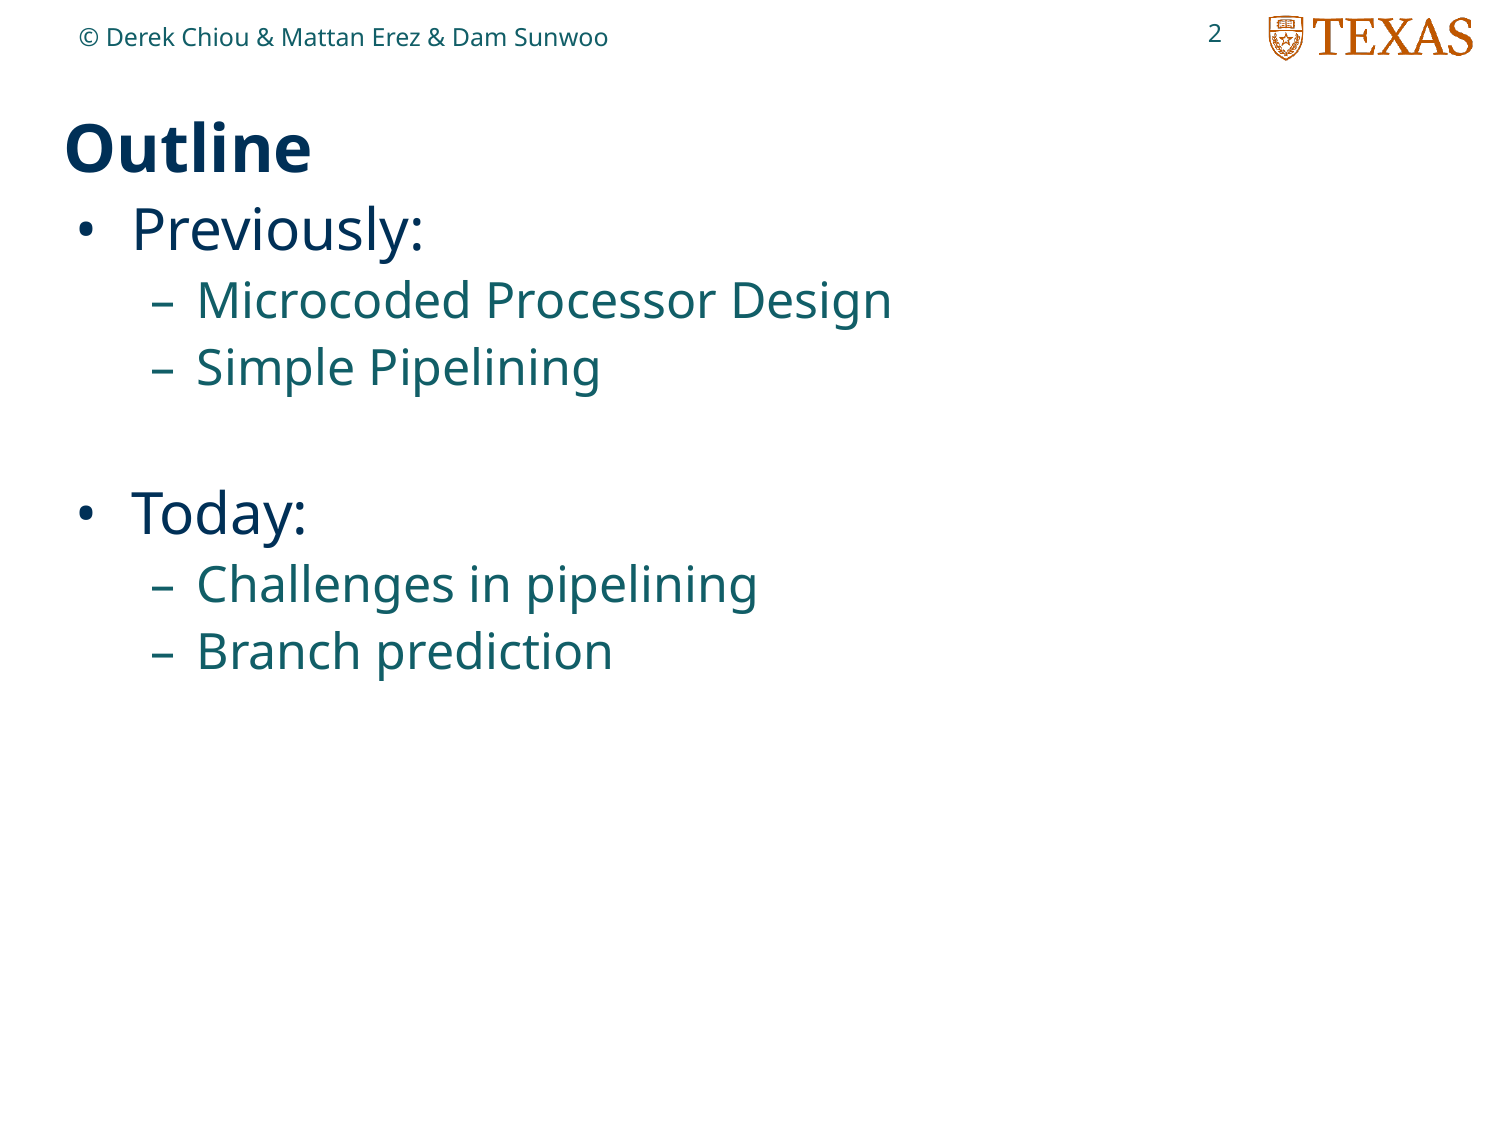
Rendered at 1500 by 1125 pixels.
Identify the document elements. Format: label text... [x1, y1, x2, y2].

title Outline [63, 75, 1475, 223]
picture [1268, 12, 1474, 63]
footer © Derek Chiou & Mattan Erez & Dam Sunwoo [63, 3, 914, 73]
slide_number 2 [1100, 0, 1238, 73]
list Previously: Microcoded Processor Design Simple Pipelining Today: Challenges in pipelining Branch prediction [75, 200, 1475, 1088]
